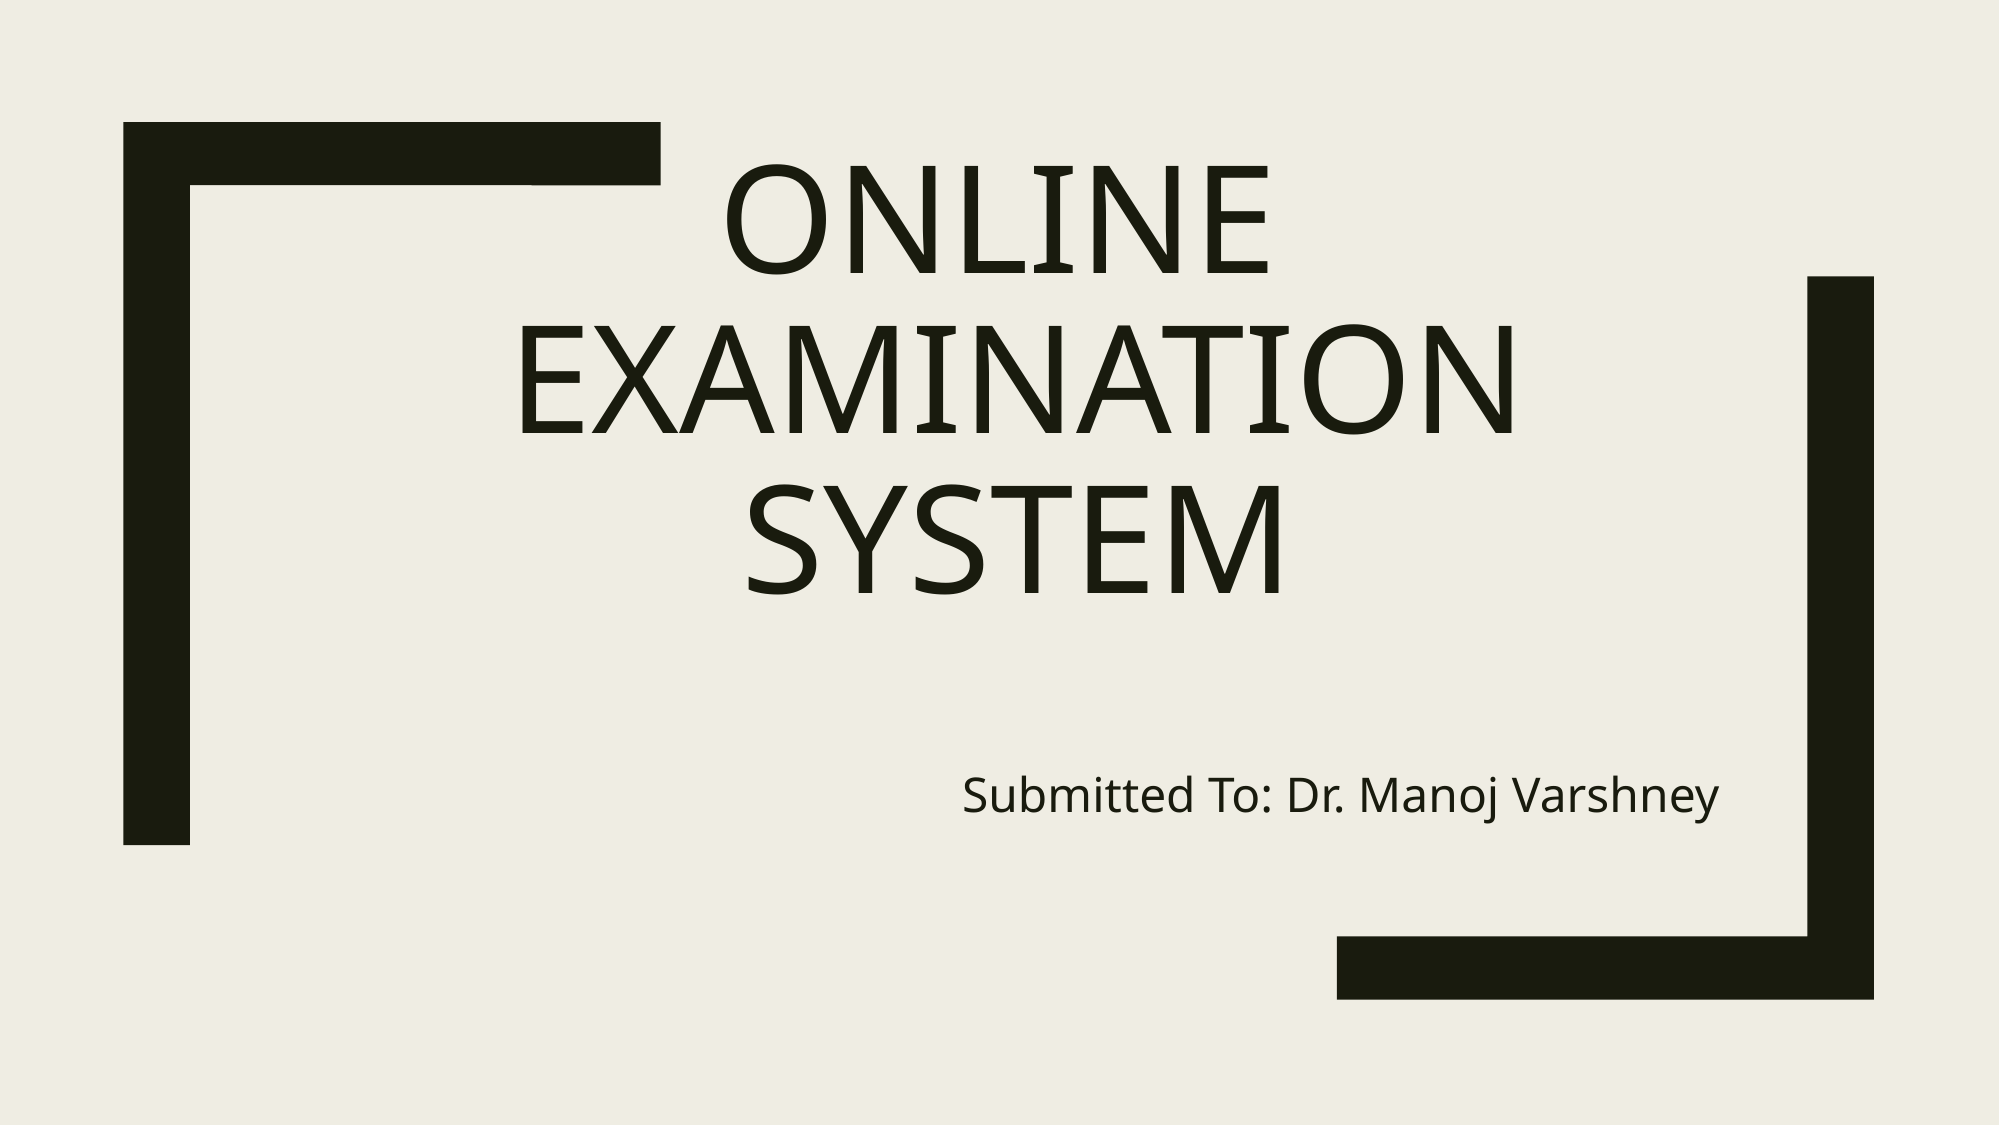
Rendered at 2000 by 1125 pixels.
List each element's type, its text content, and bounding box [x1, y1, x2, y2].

title Online Examination System [255, 245, 1780, 634]
subtitle Submitted To: Dr. Manoj Varshney [766, 692, 1917, 965]
